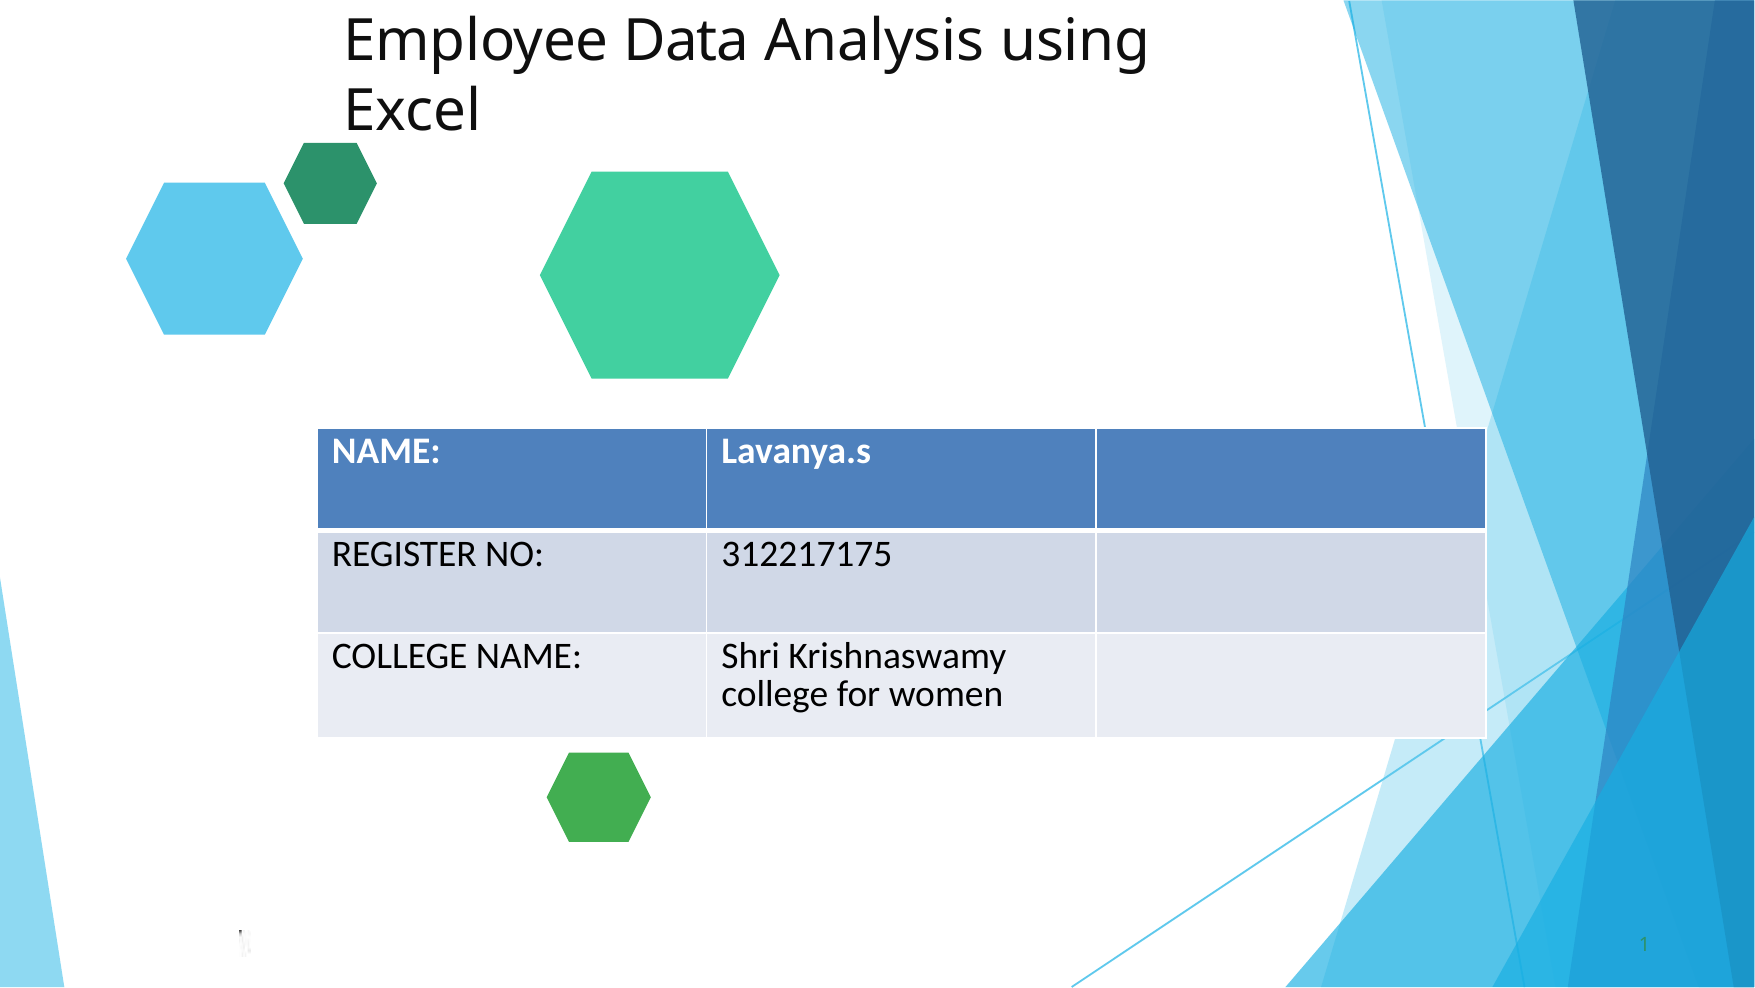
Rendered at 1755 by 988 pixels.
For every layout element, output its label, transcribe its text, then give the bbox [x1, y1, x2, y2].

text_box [125, 142, 378, 335]
picture [239, 930, 251, 957]
table_cell [1097, 533, 1485, 632]
table_cell [1097, 634, 1485, 737]
table_cell COLLEGE NAME: [318, 634, 706, 737]
table_header [1097, 429, 1485, 528]
table_header NAME: [318, 429, 706, 528]
table_header Lavanya.s [707, 429, 1095, 528]
text_box [539, 171, 780, 379]
title Employee Data Analysis using Excel [340, 0, 1281, 168]
text_box [546, 752, 651, 842]
table_cell REGISTER NO: [318, 533, 706, 632]
table_cell Shri Krishnaswamy college for women [707, 634, 1095, 737]
slide_number 1 [1632, 930, 1657, 988]
table_cell 312217175 [707, 533, 1095, 632]
